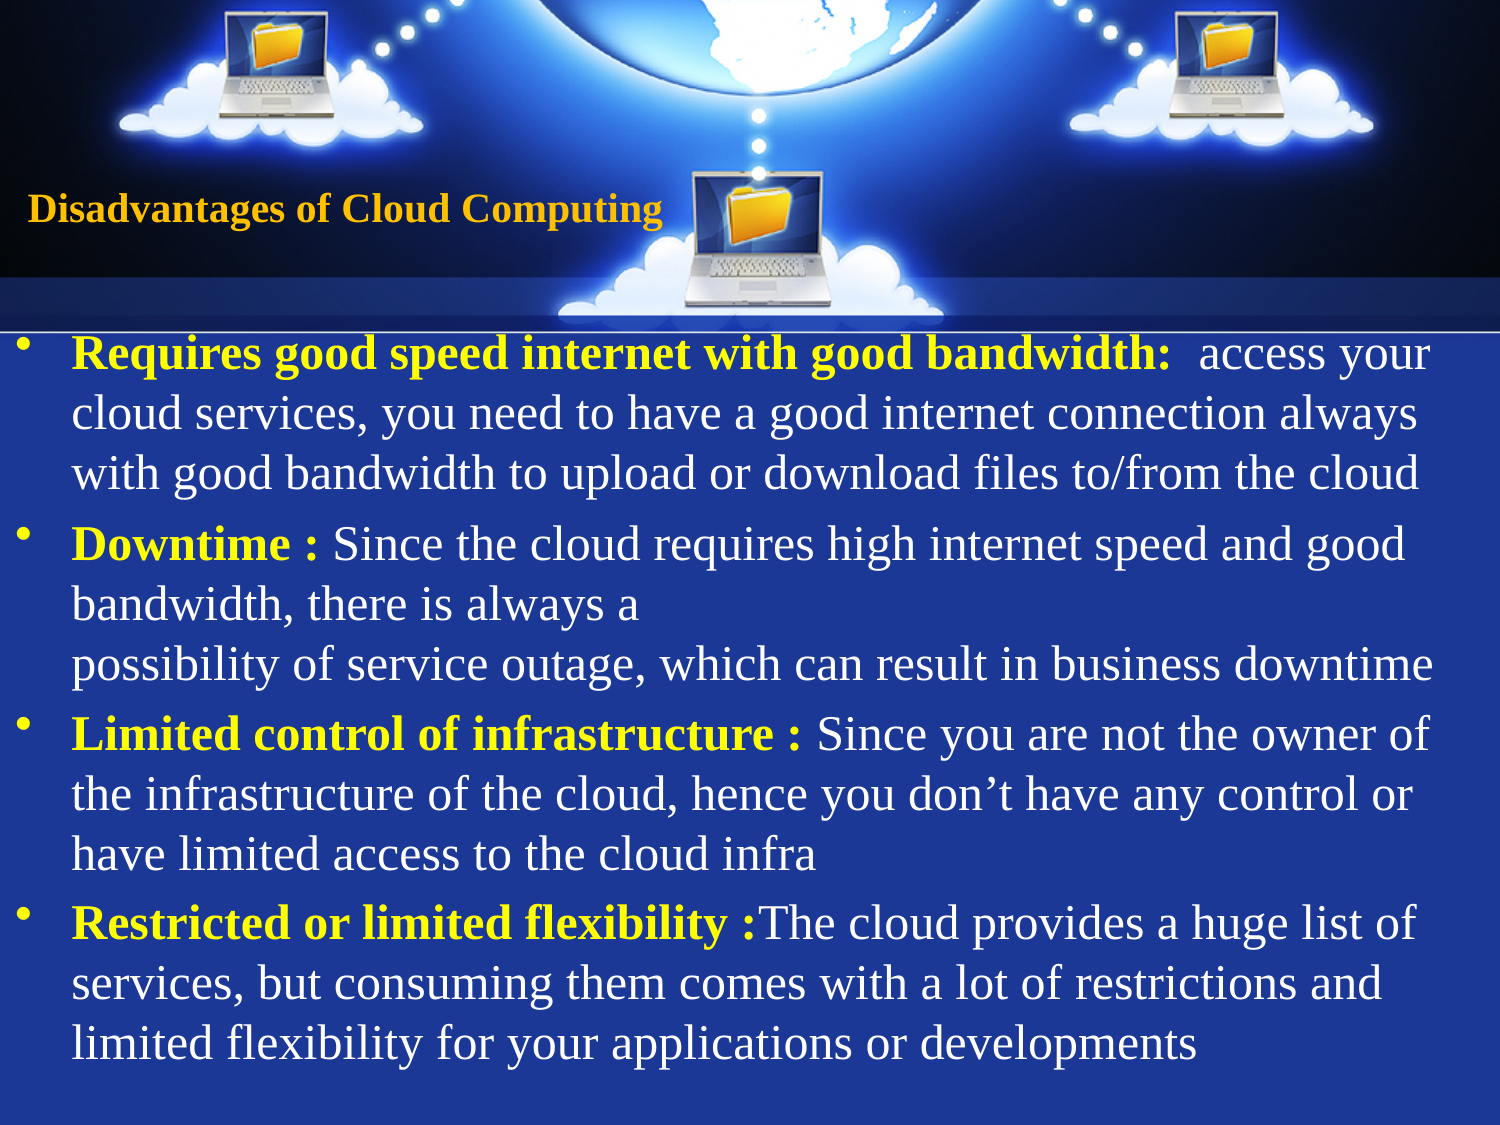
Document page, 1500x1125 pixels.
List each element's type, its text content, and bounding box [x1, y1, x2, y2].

picture [0, 935, 1500, 1125]
picture [0, 0, 1500, 312]
list Requires good speed internet with good bandwidth: access your cloud services, you need to have a good internet connection always with good bandwidth to upload or download files to/from the cloud Downtime : Since the cloud requires high internet speed and good bandwidth, there is always a possibility of service outage, which can result in business downtime Limited control of infrastructure : Since you are not the owner of the infrastructure of the cloud, hence you don’t have any control or have limited access to the cloud infra Restricted or limited flexibility :The cloud provides a huge list of services, but consuming them comes with a lot of restrictions and limited flexibility for your applications or developments [0, 312, 1500, 935]
title Disadvantages of Cloud Computing [12, 174, 1244, 238]
